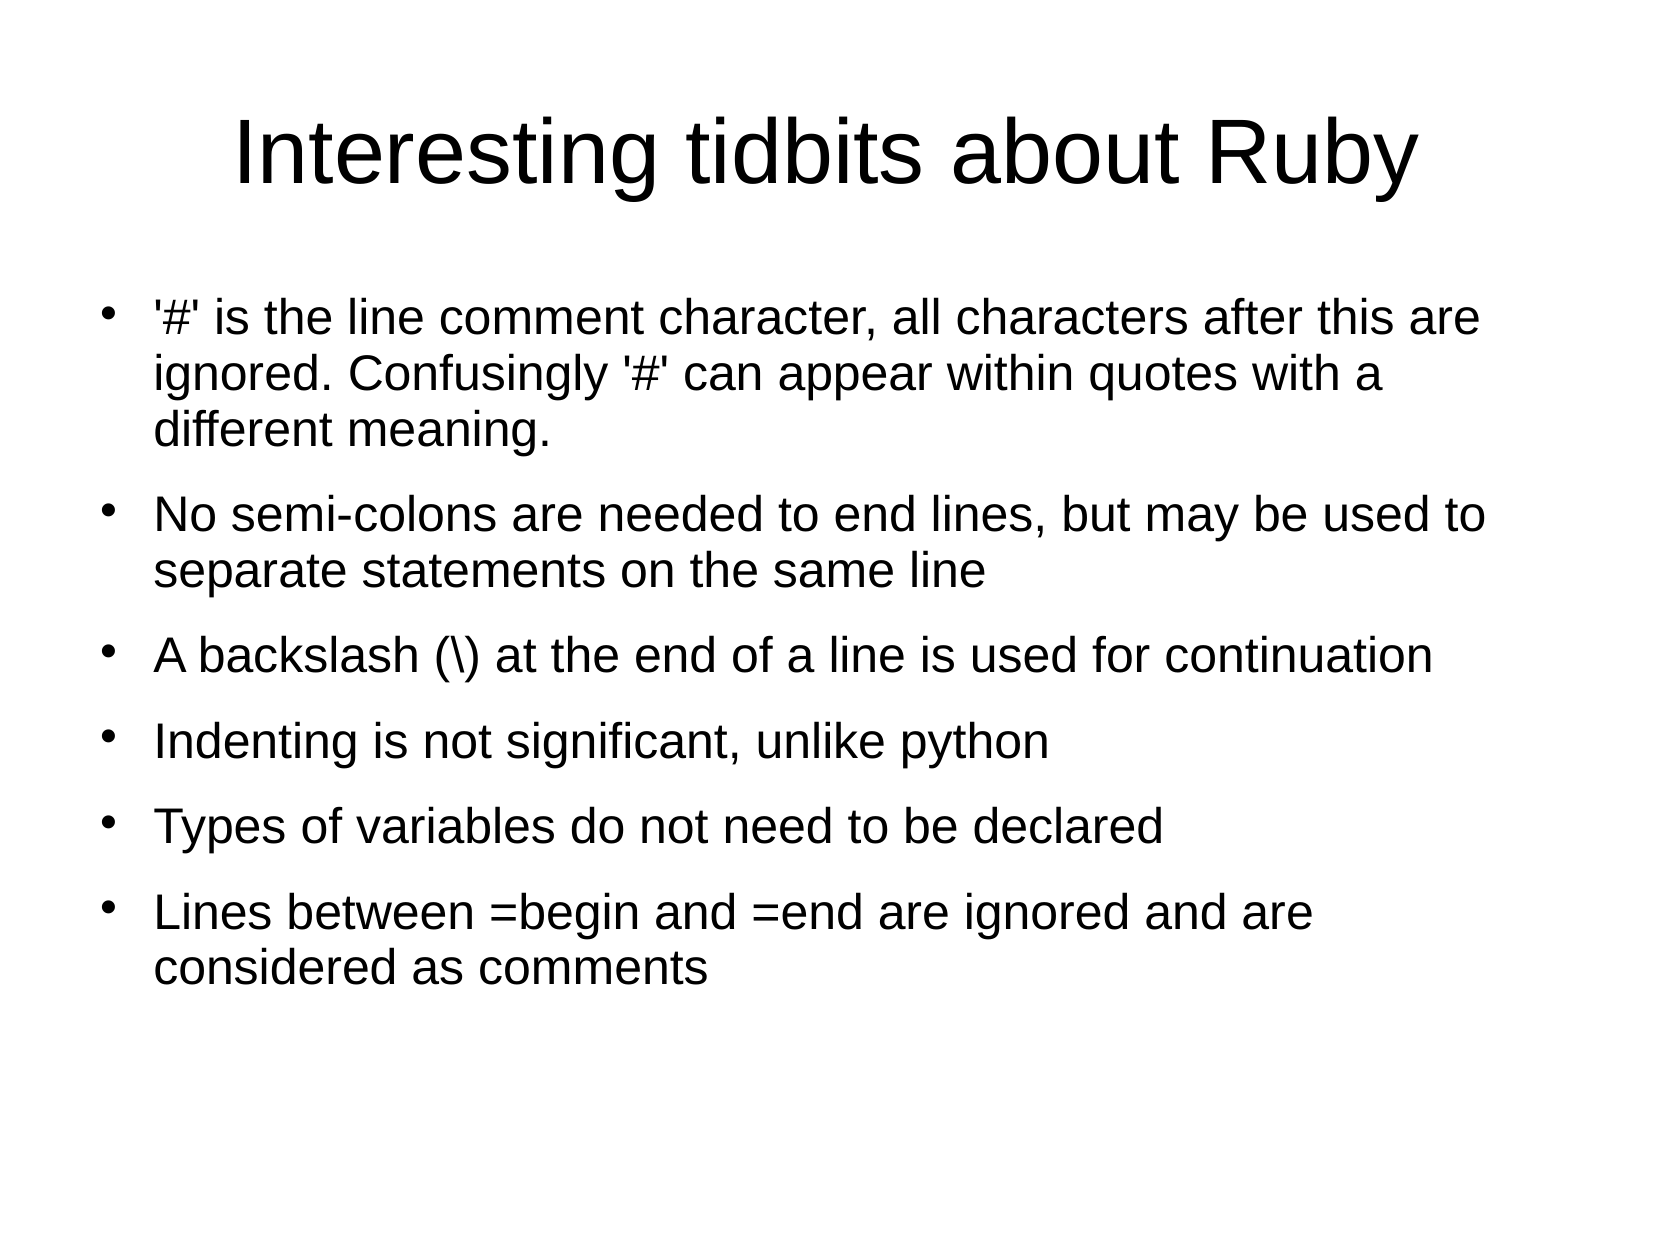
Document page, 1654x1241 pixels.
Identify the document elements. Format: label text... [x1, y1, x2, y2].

title Interesting tidbits about Ruby [82, 49, 1571, 257]
list '#' is the line comment character, all characters after this are ignored. Confusingly '#' can appear within quotes with a different meaning. No semi-colons are needed to end lines, but may be used to separate statements on the same line A backslash (\) at the end of a line is used for continuation Indenting is not significant, unlike python Types of variables do not need to be declared Lines between =begin and =end are ignored and are considered as comments [82, 290, 1571, 1109]
